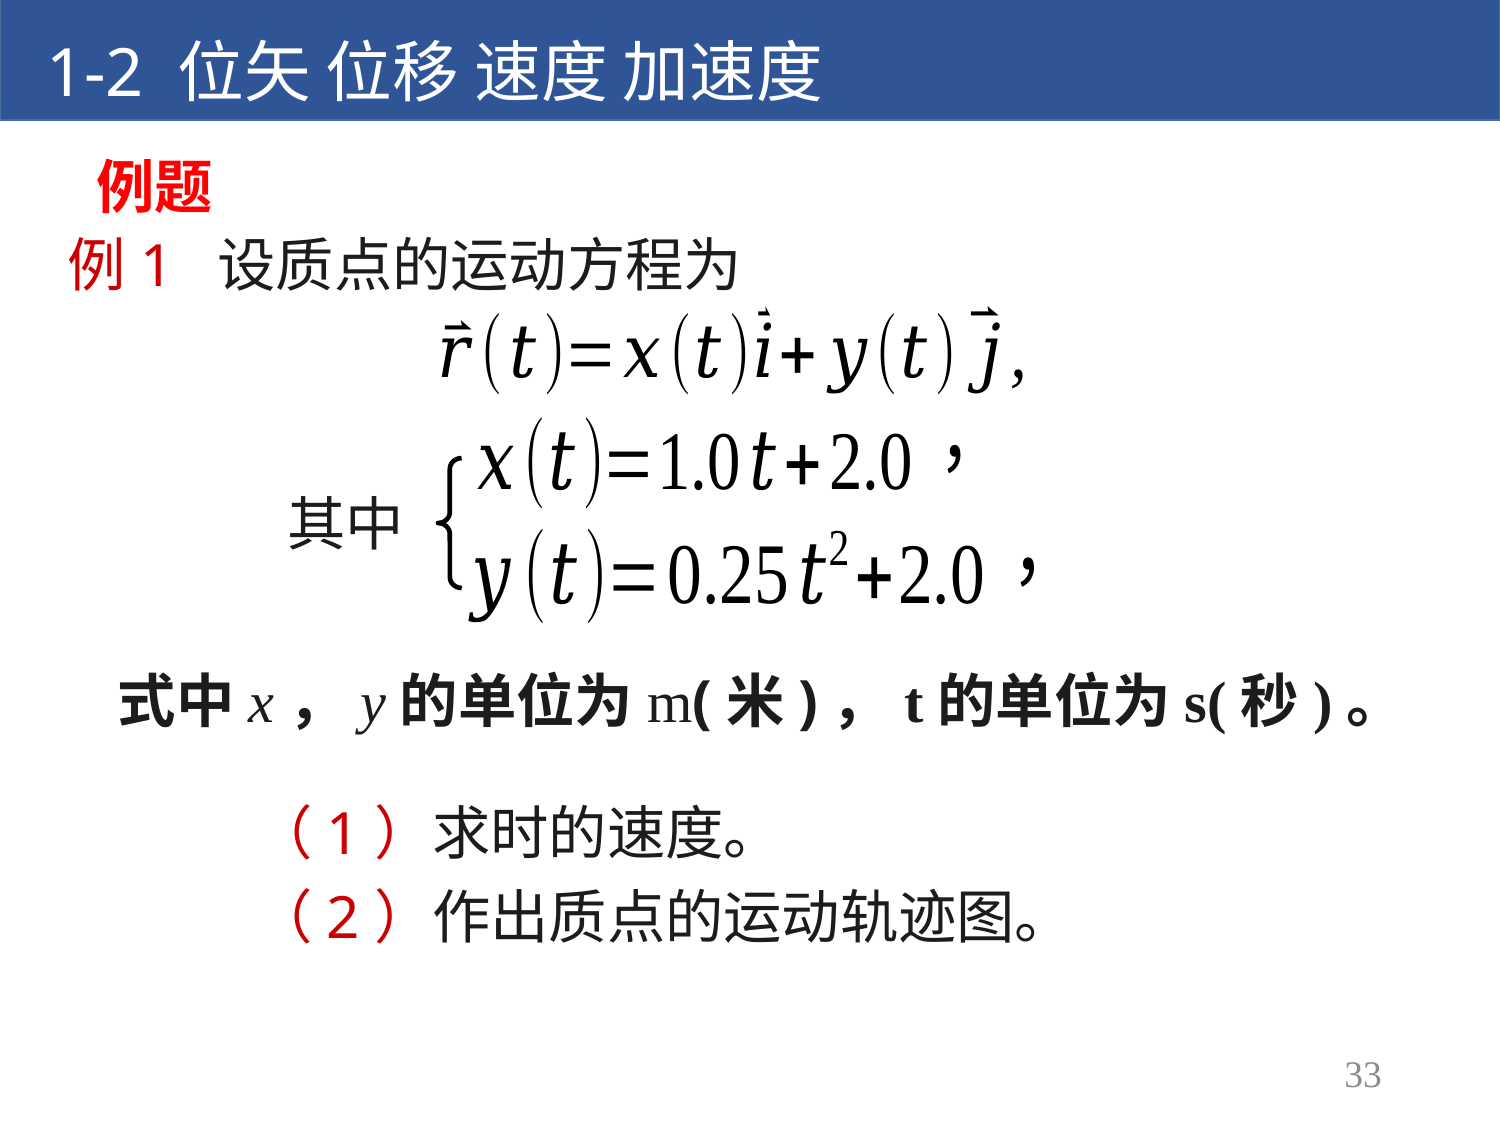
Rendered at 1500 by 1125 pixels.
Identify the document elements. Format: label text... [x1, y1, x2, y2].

slide_number 33 [1059, 1042, 1397, 1103]
text_box [0, 0, 1500, 121]
text_box 1-2 位矢 位移 速度 加速度 [31, 22, 839, 117]
text_box 式中x，y的单位为m(米)，t的单位为s(秒)。 [103, 643, 1420, 742]
text_box [438, 458, 462, 589]
text_box 其中 [272, 465, 419, 565]
text_box 例1 设质点的运动方程为 [1, 214, 1148, 299]
text_box 例题 [81, 142, 294, 228]
